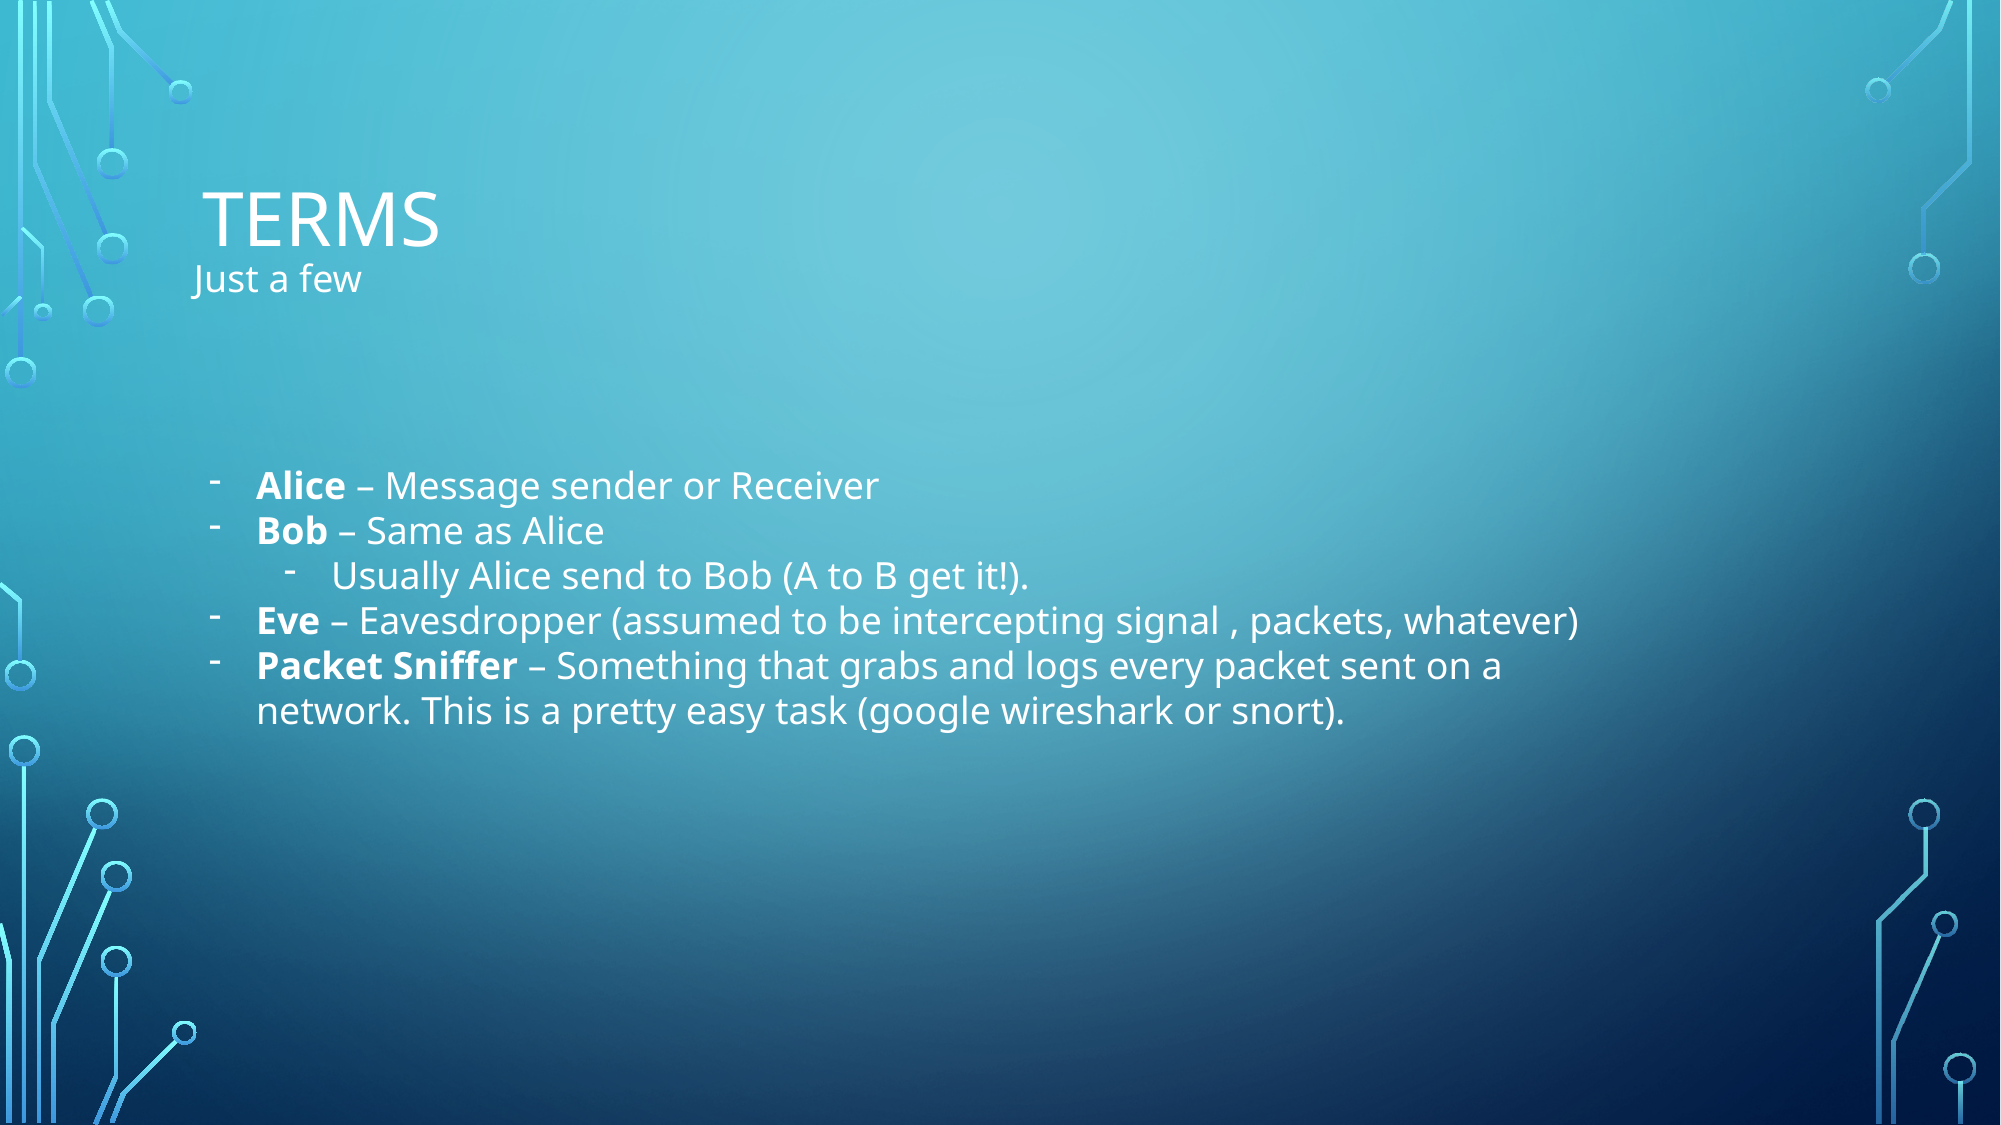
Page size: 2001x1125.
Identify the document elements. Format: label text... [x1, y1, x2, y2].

text_box Alice – Message sender or Receiver Bob – Same as Alice Usually Alice send to Bob (A to B get it!). Eve – Eavesdropper (assumed to be intercepting signal , packets, whatever) Packet Sniffer – Something that grabs and logs every packet sent on a network. This is a pretty easy task (google wireshark or snort). [194, 454, 1670, 785]
title Terms [187, 101, 1813, 344]
text_box Just a few [179, 247, 378, 308]
